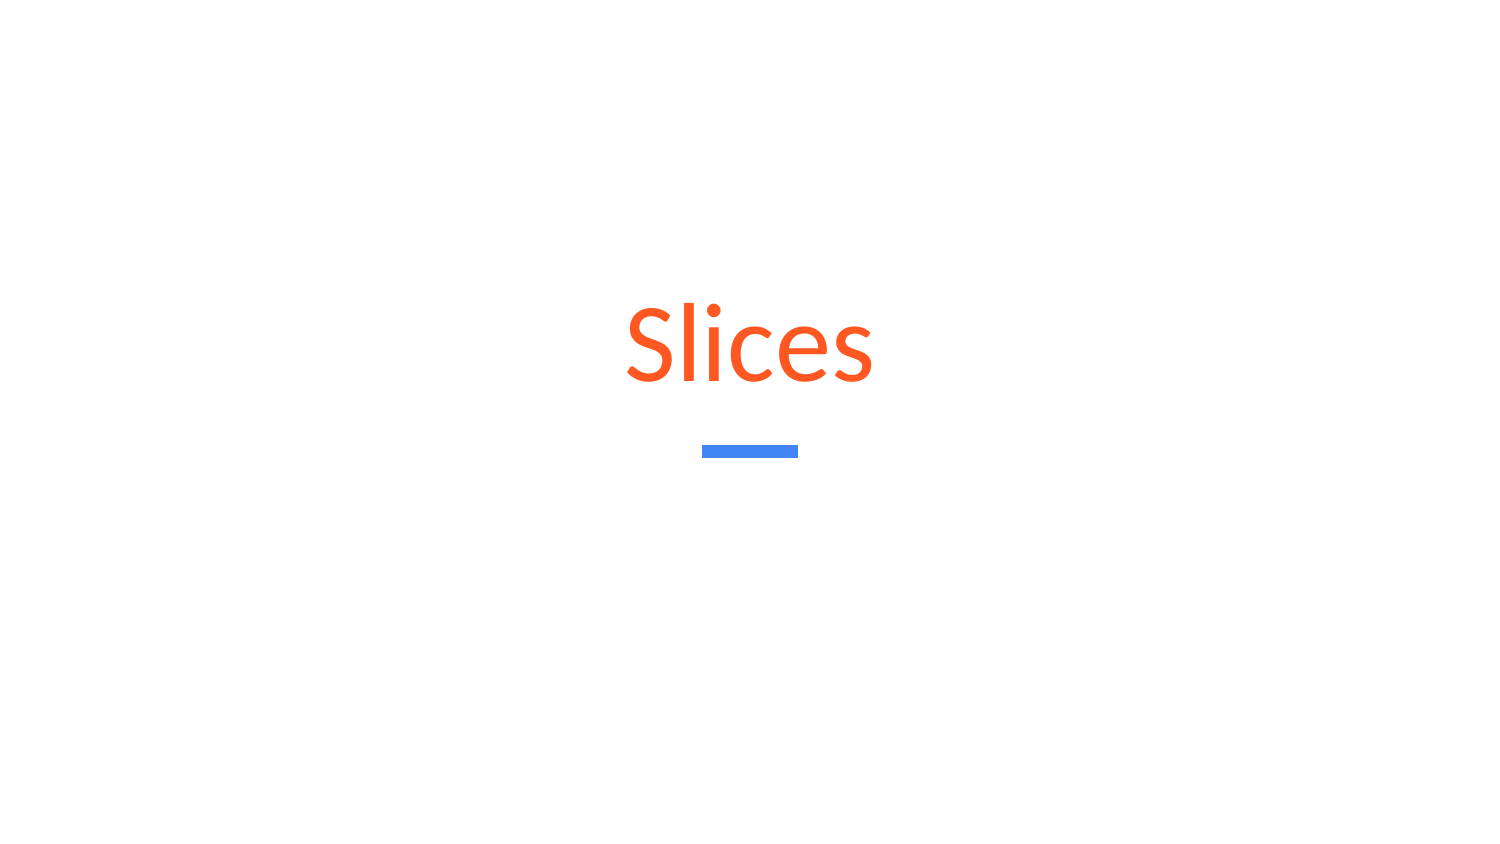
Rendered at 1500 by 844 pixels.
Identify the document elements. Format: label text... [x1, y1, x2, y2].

title Slices [51, 97, 1449, 419]
